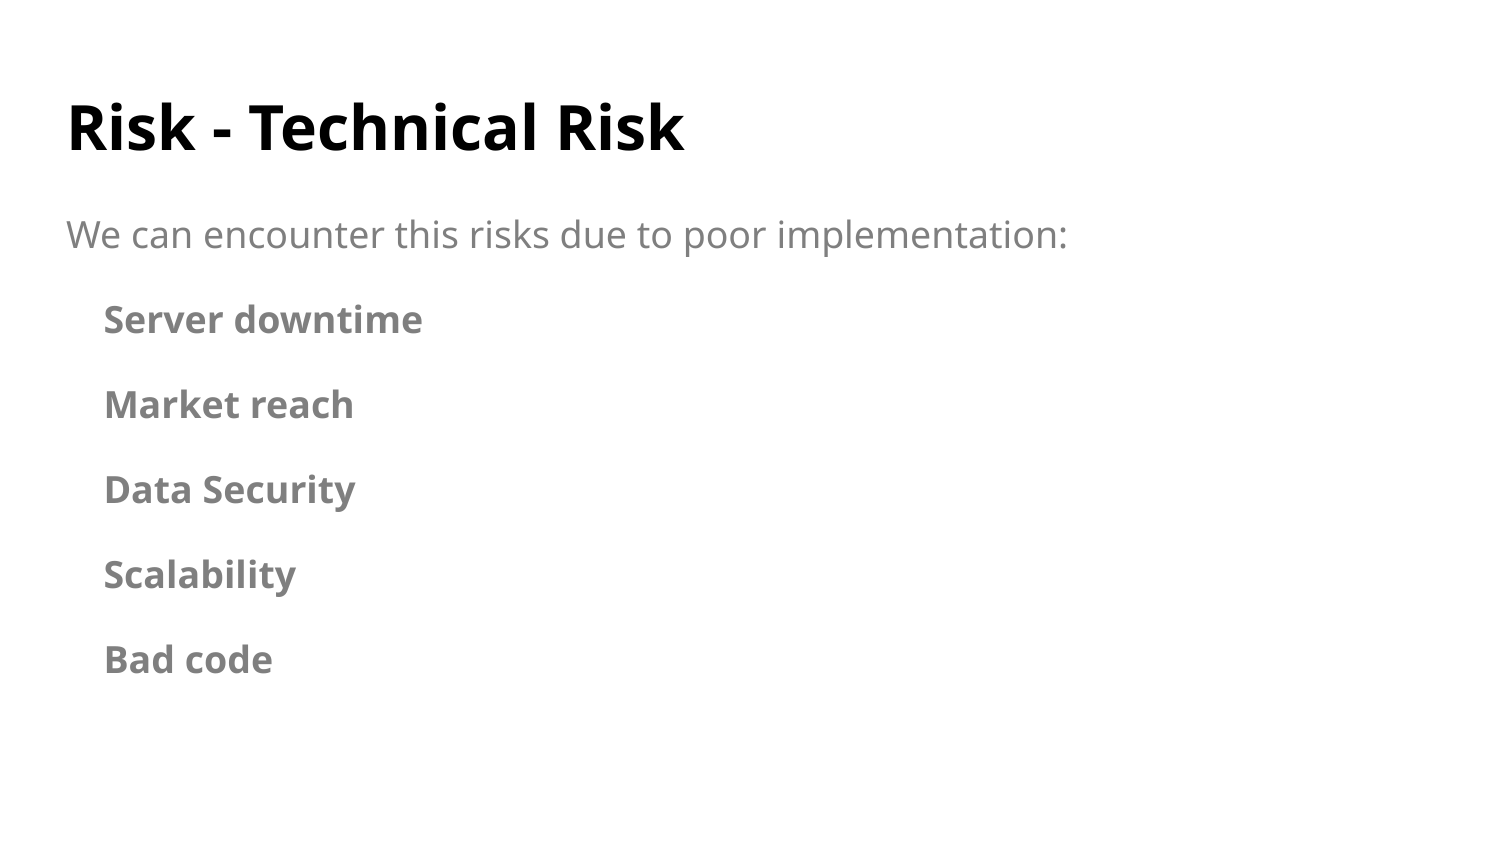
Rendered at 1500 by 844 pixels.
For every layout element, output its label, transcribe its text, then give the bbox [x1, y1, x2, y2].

list We can encounter this risks due to poor implementation: Server downtime Market reach Data Security Scalability Bad code [51, 189, 1449, 750]
title Risk - Technical Risk [51, 72, 1449, 176]
